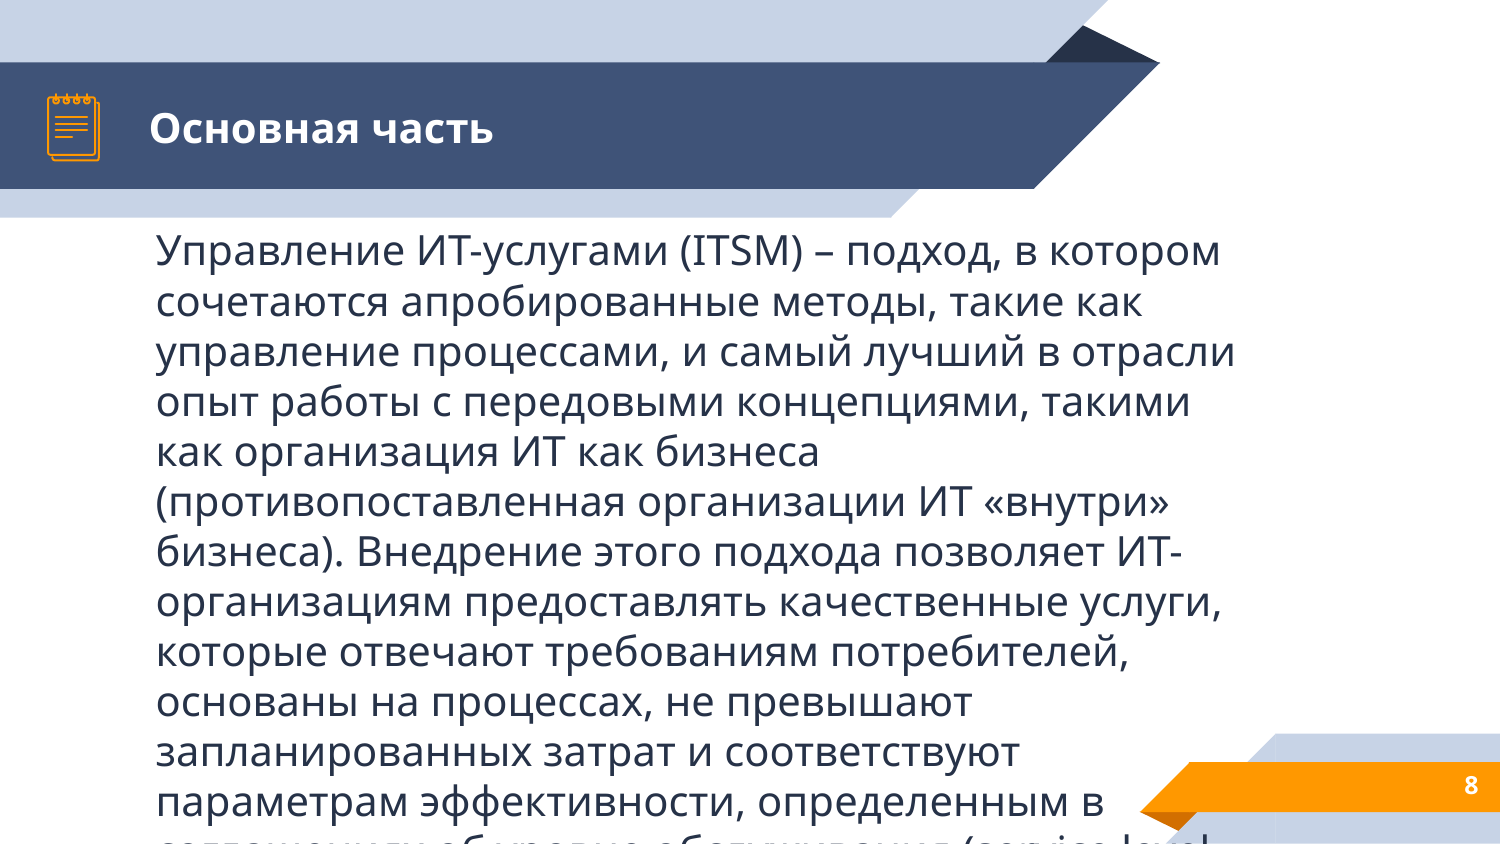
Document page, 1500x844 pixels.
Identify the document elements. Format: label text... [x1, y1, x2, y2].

title Основная часть [133, 64, 997, 190]
slide_number 8 [1249, 760, 1494, 813]
list Управление ИТ-услугами (ITSM) – подход, в котором сочетаются апробированные методы, такие как управление процессами, и самый лучший в отрасли опыт работы с передовыми концепциями, такими как организация ИТ как бизнеса (противопоставленная организации ИТ «внутри» бизнеса). Внедрение этого подхода позволяет ИТ-организациям предоставлять качественные услуги, которые отвечают требованиям потребителей, основаны на процессах, не превышают запланированных затрат и соответствуют параметрам эффективности, определенным в соглашениях об уровне обслуживания (service level agreement – SLA). [123, 209, 1272, 641]
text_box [47, 93, 100, 161]
